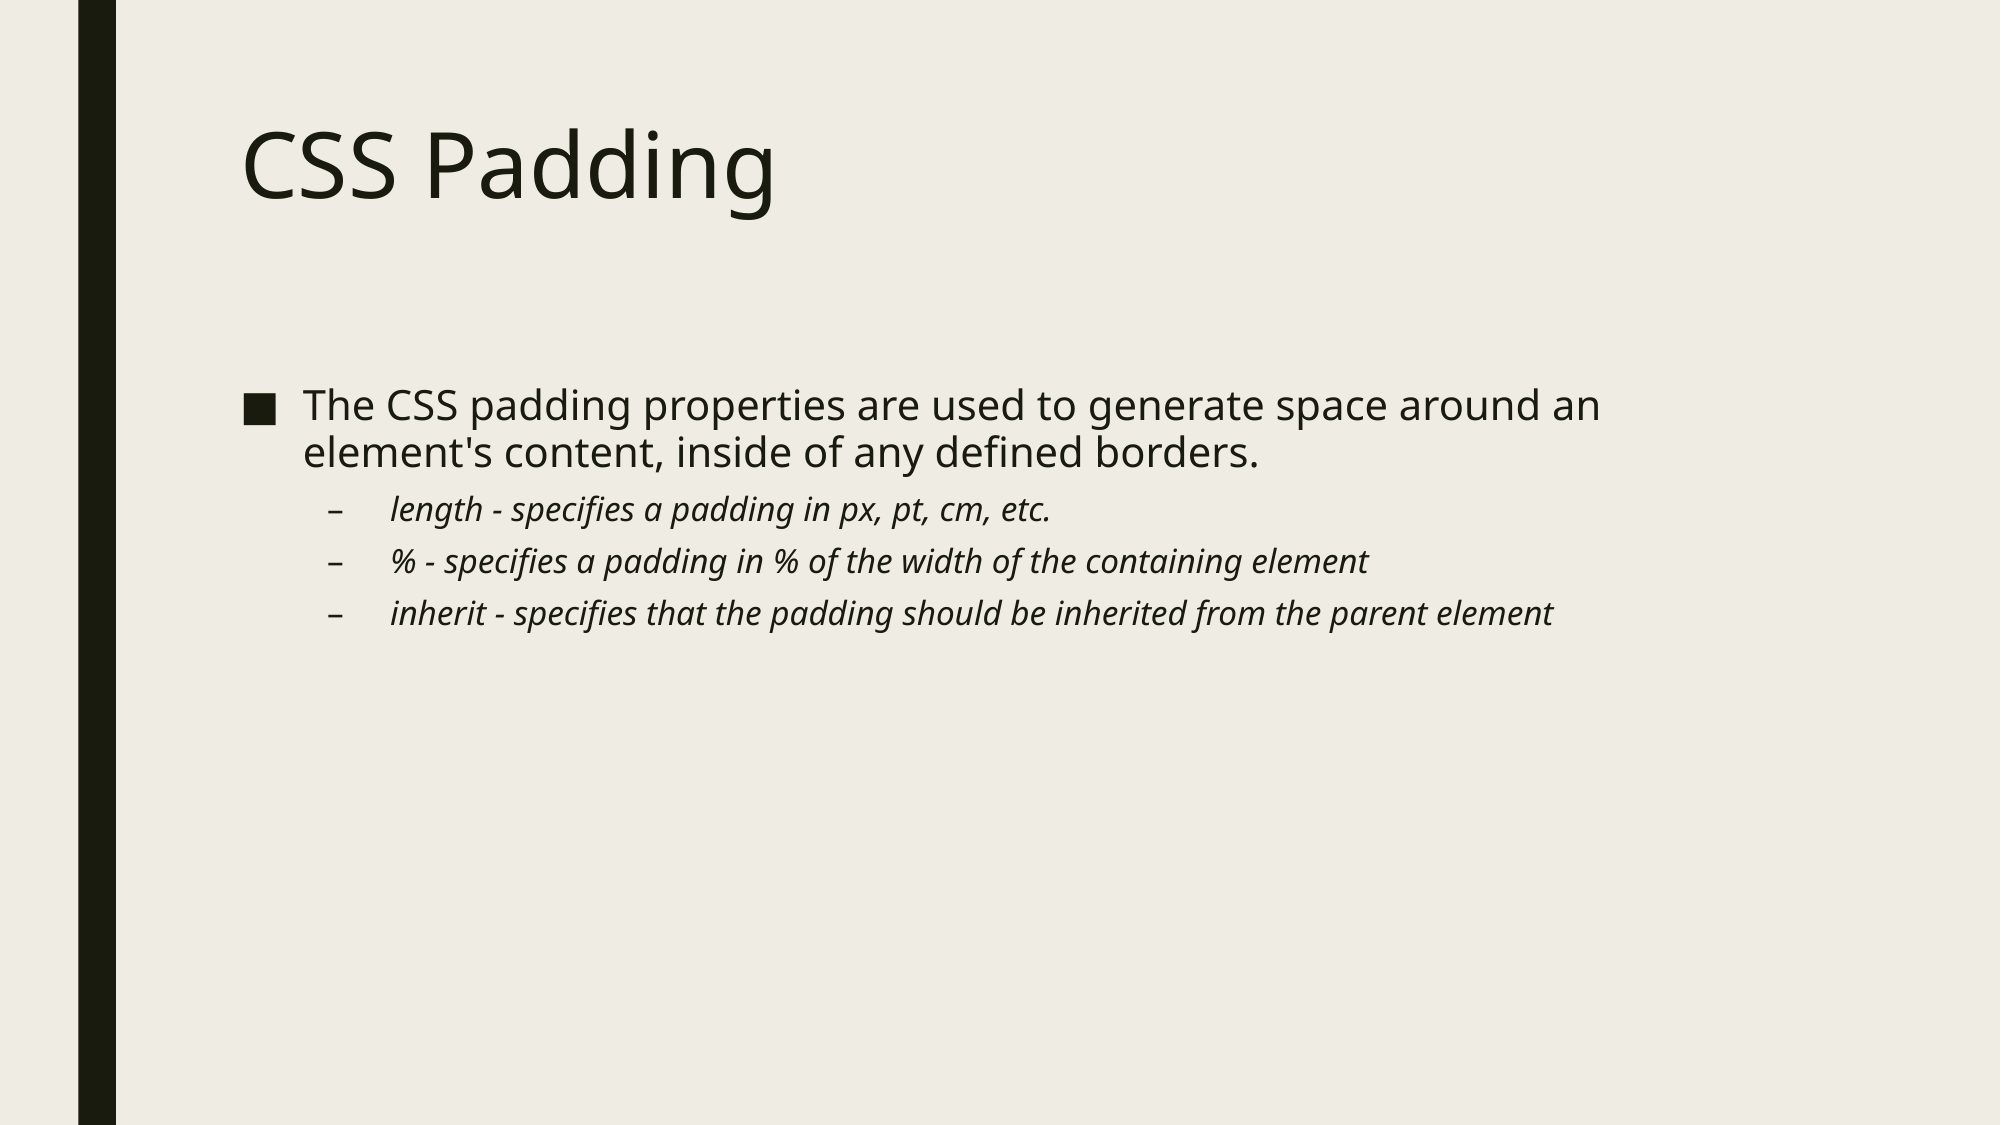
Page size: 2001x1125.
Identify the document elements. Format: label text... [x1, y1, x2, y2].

title CSS Padding [225, 112, 1800, 357]
list The CSS padding properties are used to generate space around an element's content, inside of any defined borders. length - specifies a padding in px, pt, cm, etc. % - specifies a padding in % of the width of the containing element inherit - specifies that the padding should be inherited from the parent element [225, 375, 1800, 963]
